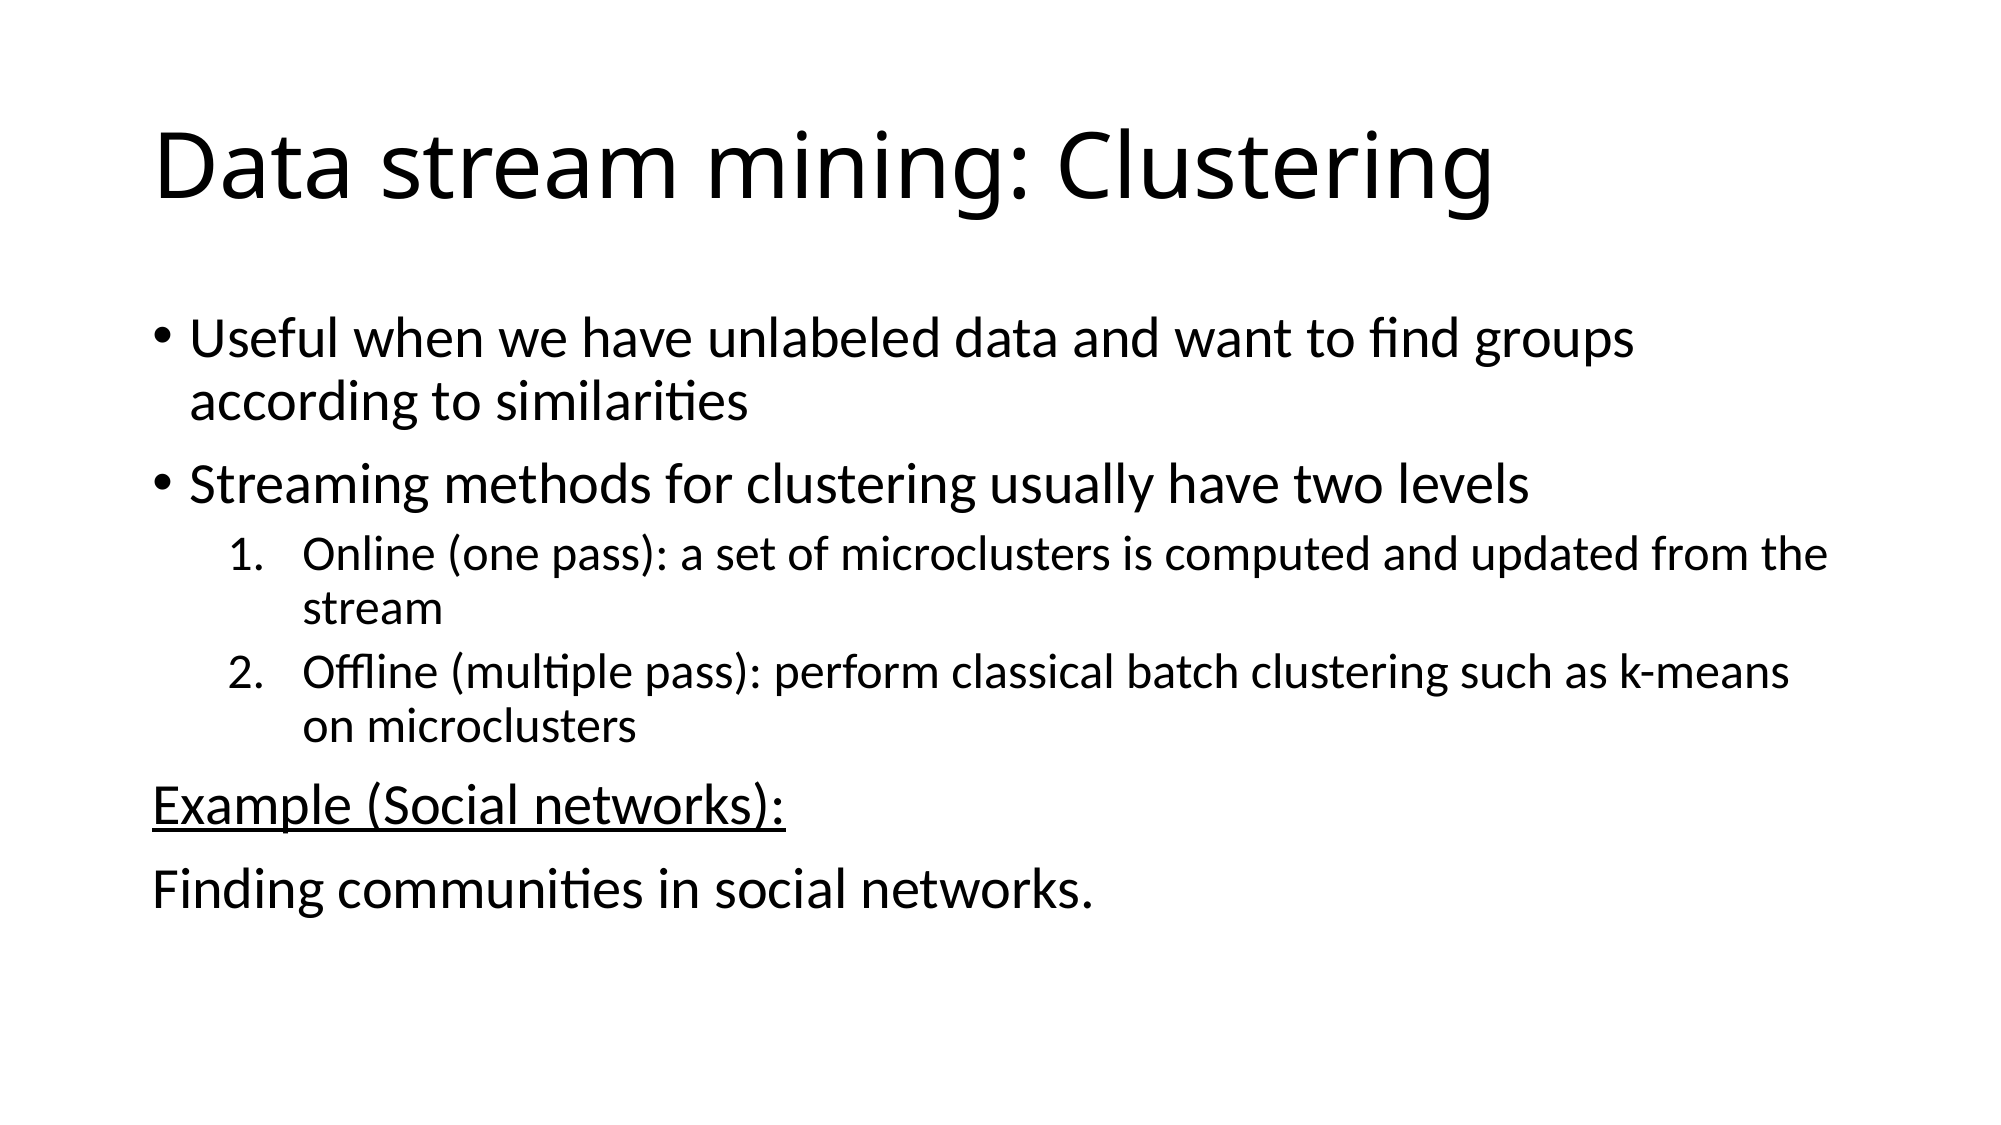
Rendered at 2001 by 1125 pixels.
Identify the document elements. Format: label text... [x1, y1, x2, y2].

list Useful when we have unlabeled data and want to find groups according to similarities Streaming methods for clustering usually have two levels Online (one pass): a set of microclusters is computed and updated from the stream Offline (multiple pass): perform classical batch clustering such as k-means on microclusters Example (Social networks): Finding communities in social networks. [137, 299, 1863, 1014]
title Data stream mining: Clustering [137, 59, 1863, 278]
